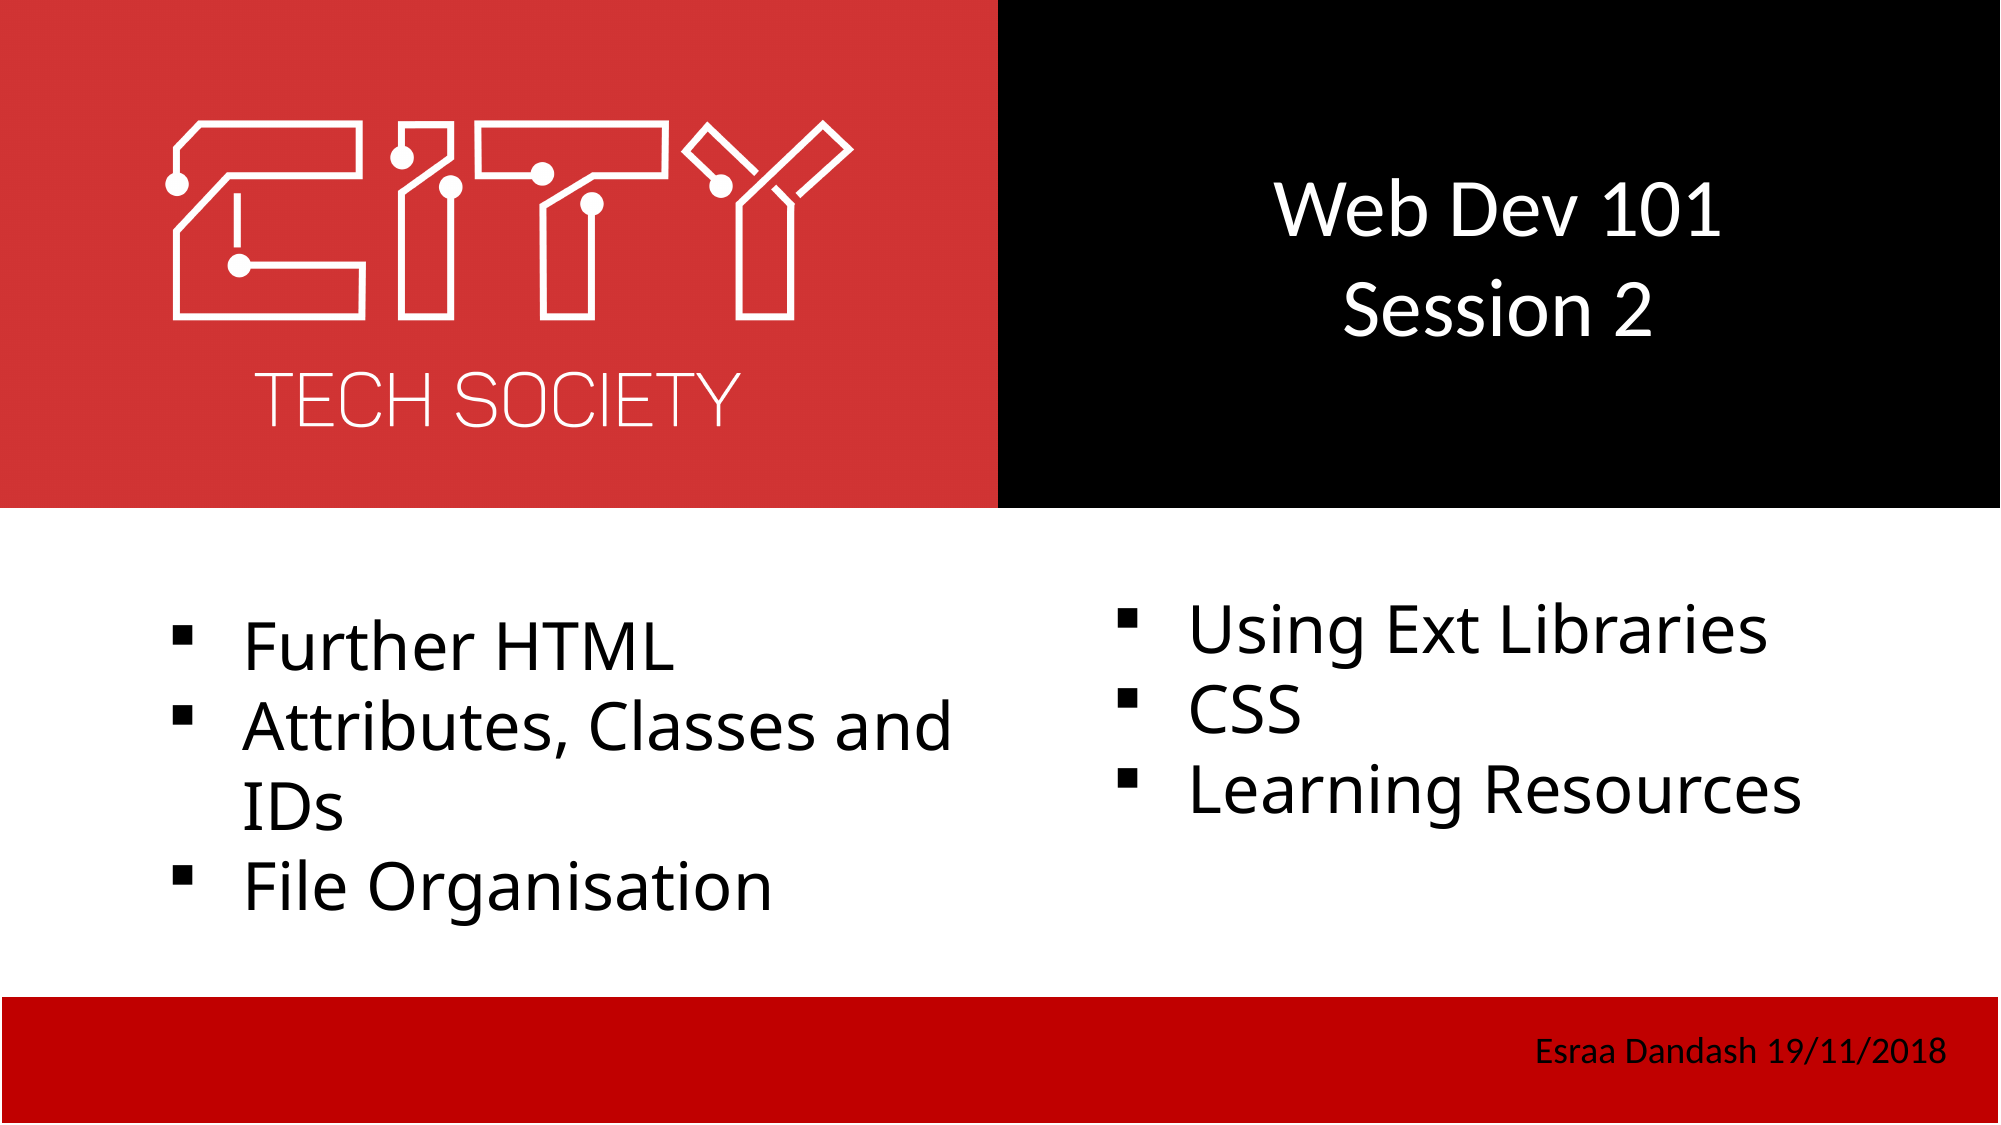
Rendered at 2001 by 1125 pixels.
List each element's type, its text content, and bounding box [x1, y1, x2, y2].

text_box Web Dev 101 Session 2 [998, 0, 2000, 508]
text_box Further HTML Attributes, Classes and IDs File Organisation [152, 596, 998, 932]
text_box [0, 994, 2000, 1125]
text_box Using Ext Libraries CSS Learning Resources [1097, 579, 1944, 834]
picture [0, 0, 998, 508]
text_box Esraa Dandash 19/11/2018 [1520, 1018, 2000, 1124]
